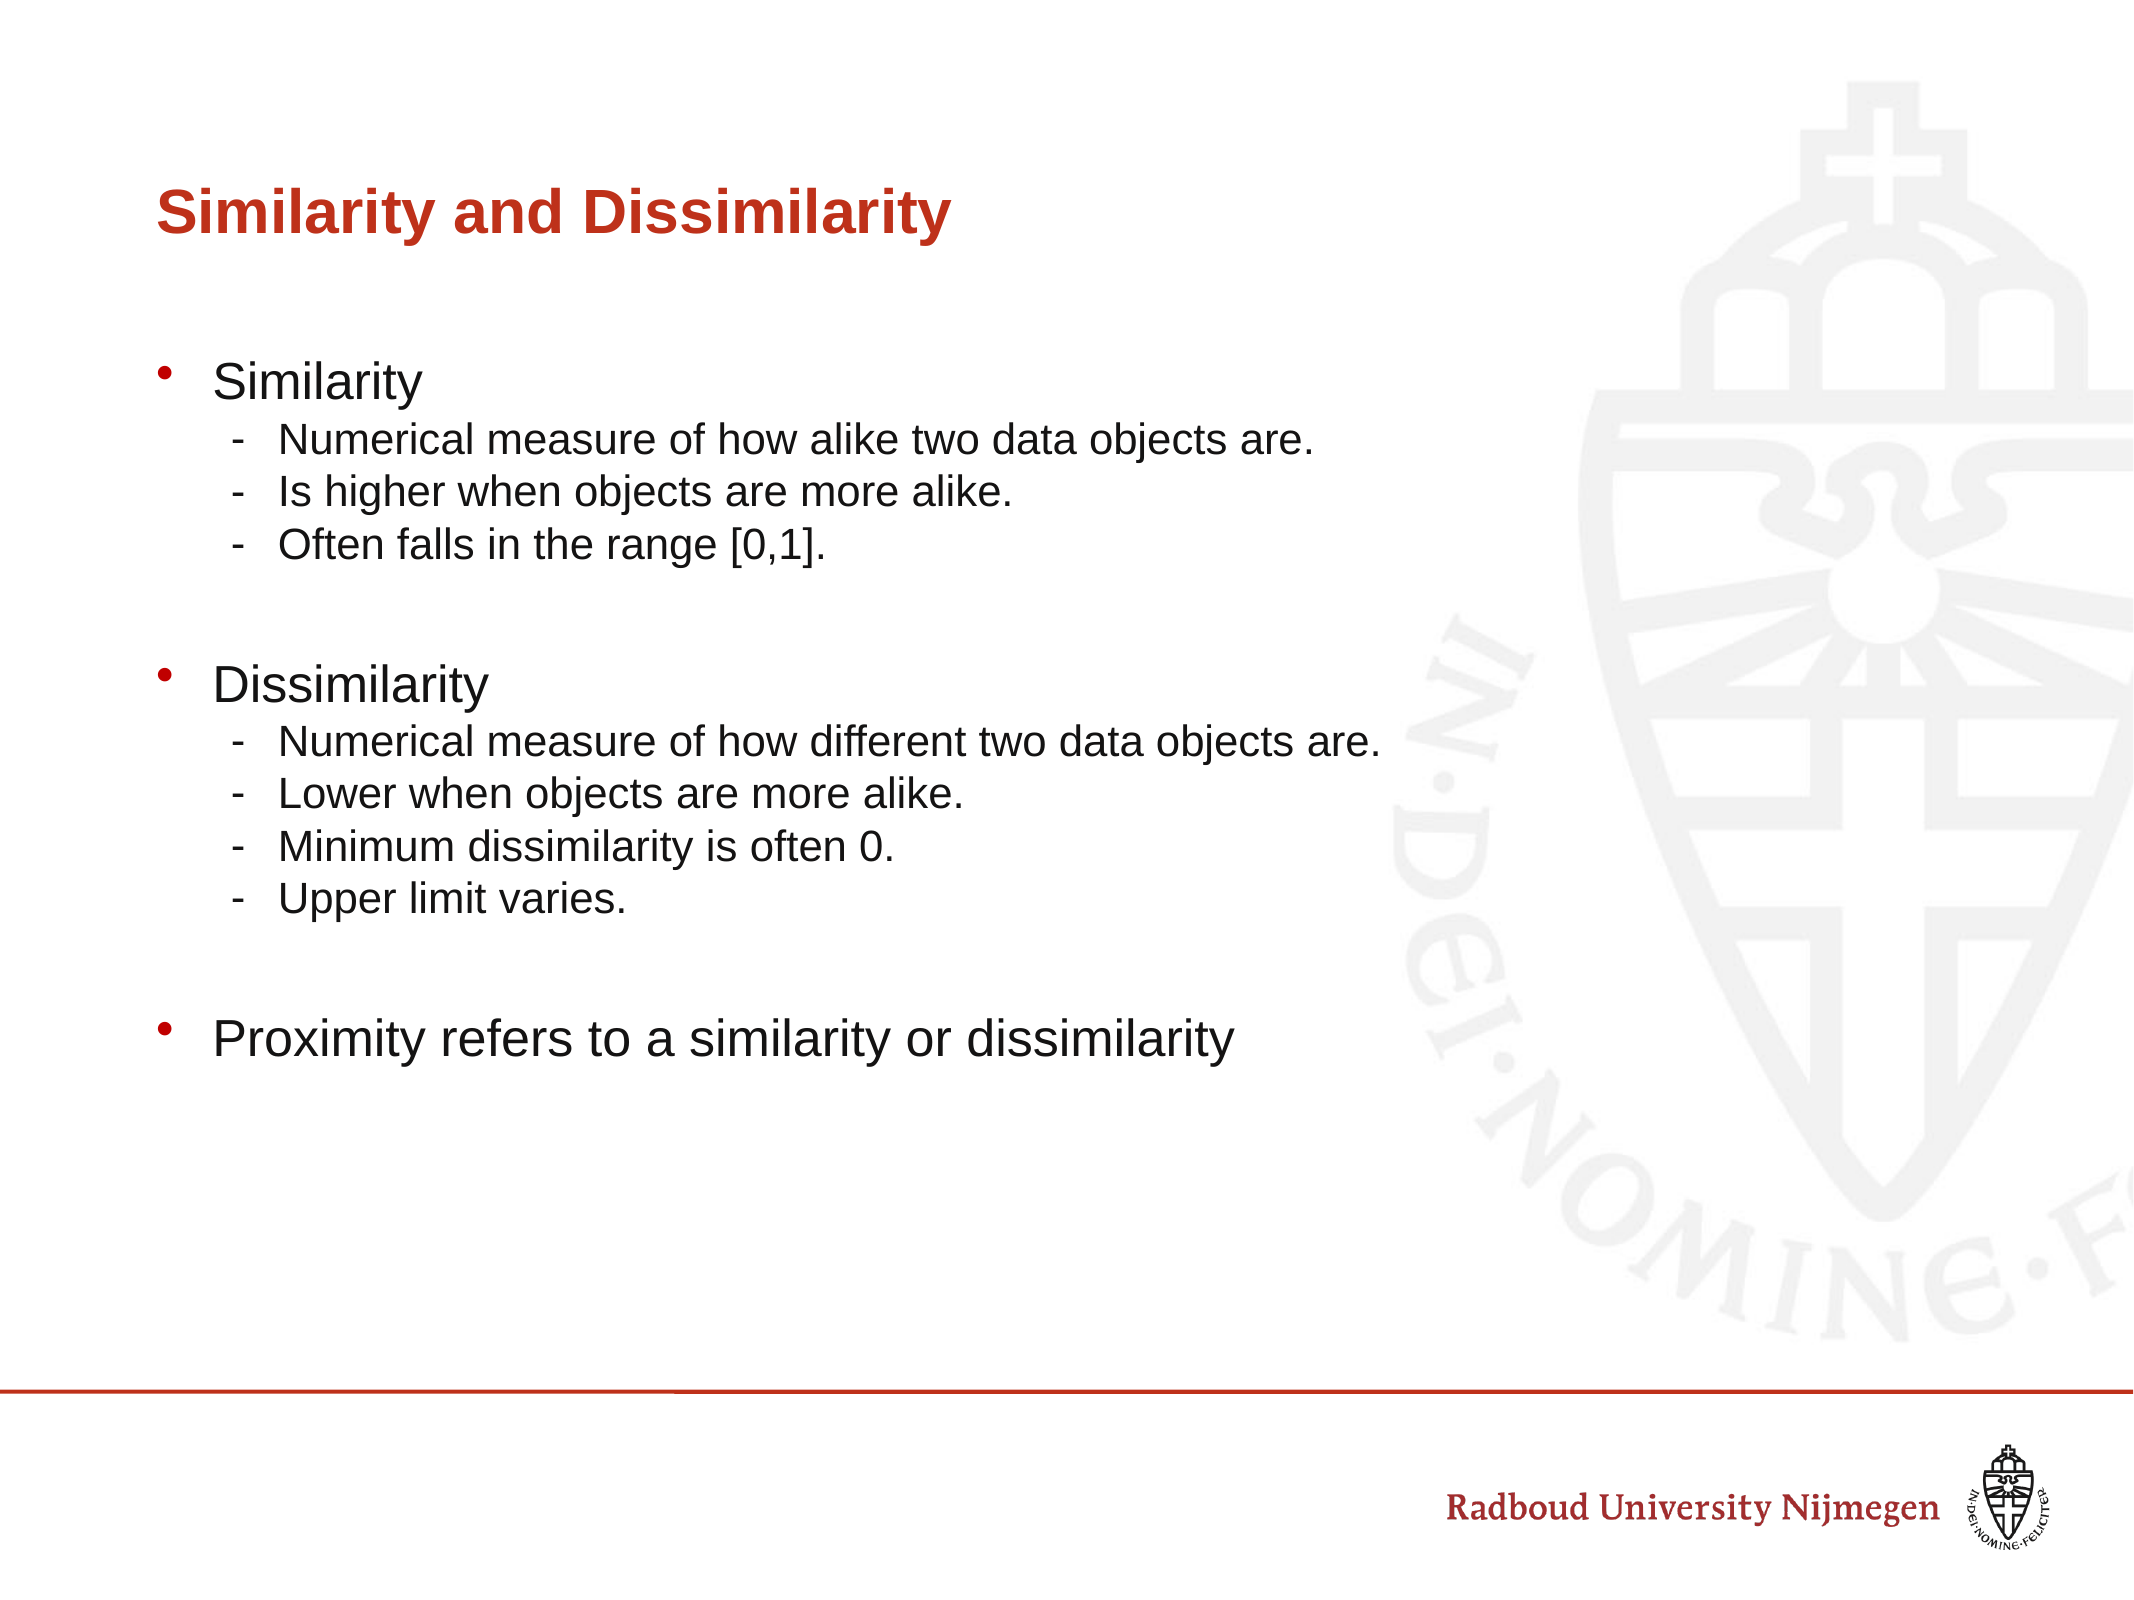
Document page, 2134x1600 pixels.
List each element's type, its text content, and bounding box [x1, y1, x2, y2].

picture [0, 1394, 2134, 1600]
list Similarity Numerical measure of how alike two data objects are. Is higher when objects are more alike. Often falls in the range [0,1]. Dissimilarity Numerical measure of how different two data objects are. Lower when objects are more alike. Minimum dissimilarity is often 0. Upper limit varies. Proximity refers to a similarity or dissimilarity [147, 339, 1961, 1325]
title Similarity and Dissimilarity [147, 162, 1961, 336]
picture [0, 0, 2134, 1389]
